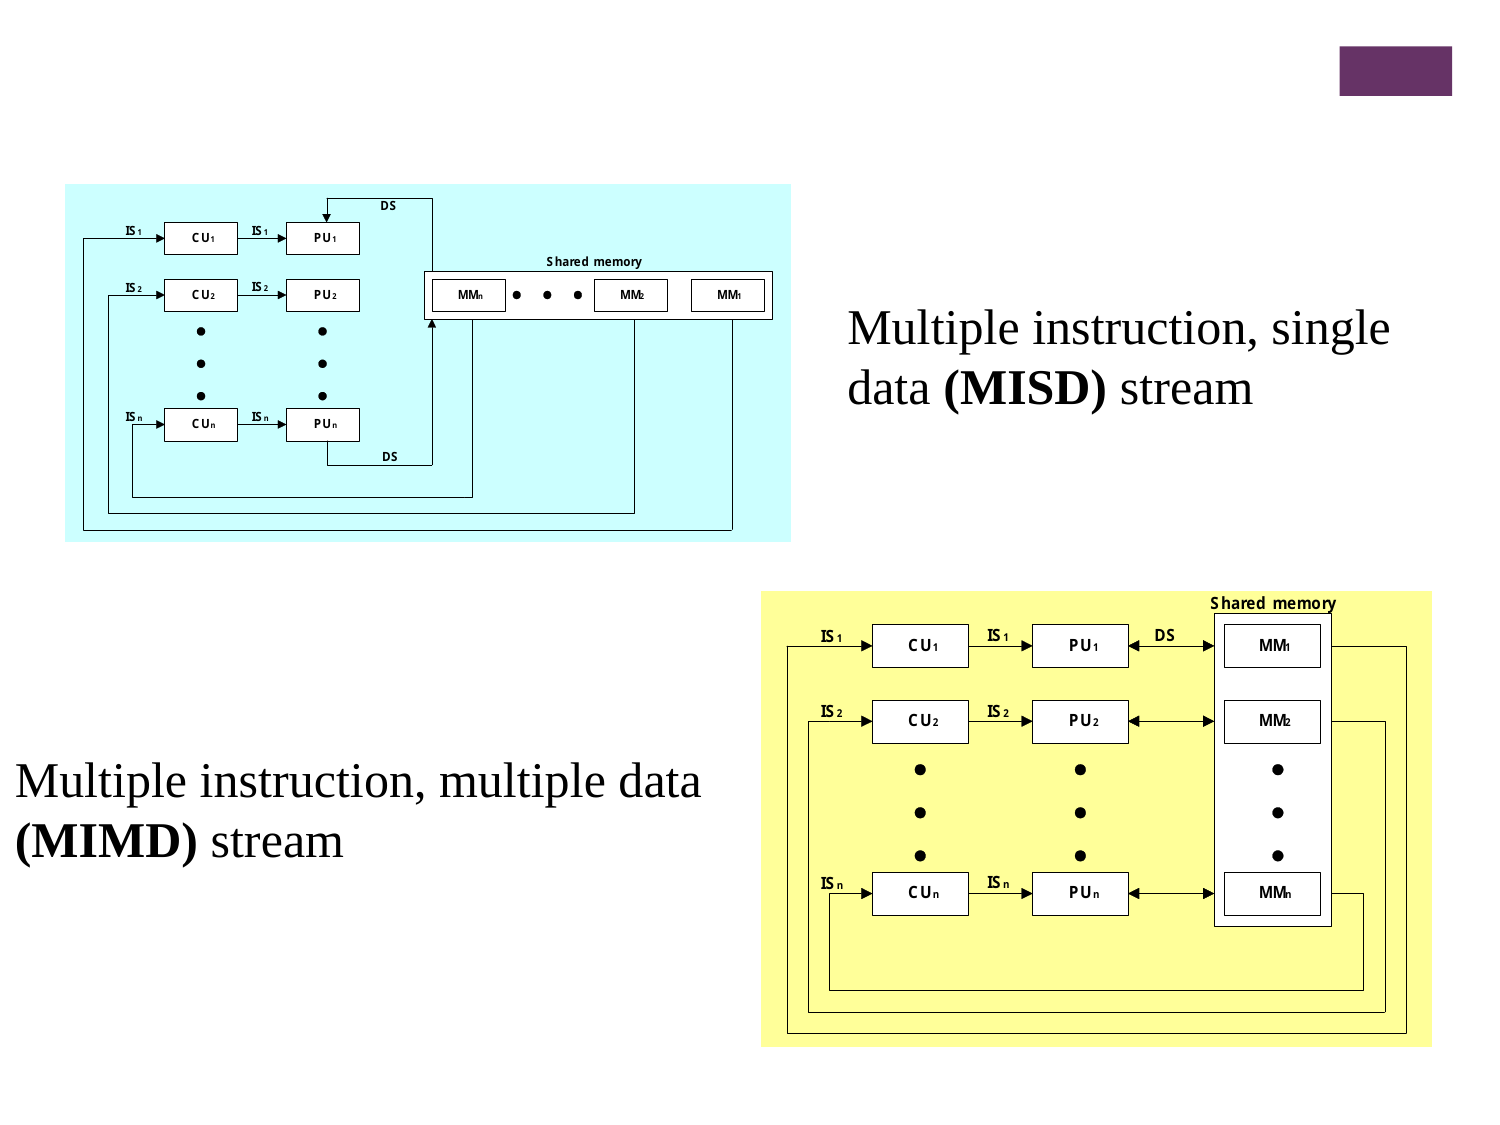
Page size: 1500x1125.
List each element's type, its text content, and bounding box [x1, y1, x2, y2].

text_box Multiple instruction, single data (MISD) stream [832, 286, 1464, 422]
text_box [760, 590, 1433, 1048]
text_box Multiple instruction, multiple data (MIMD) stream [0, 739, 750, 875]
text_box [64, 183, 792, 543]
